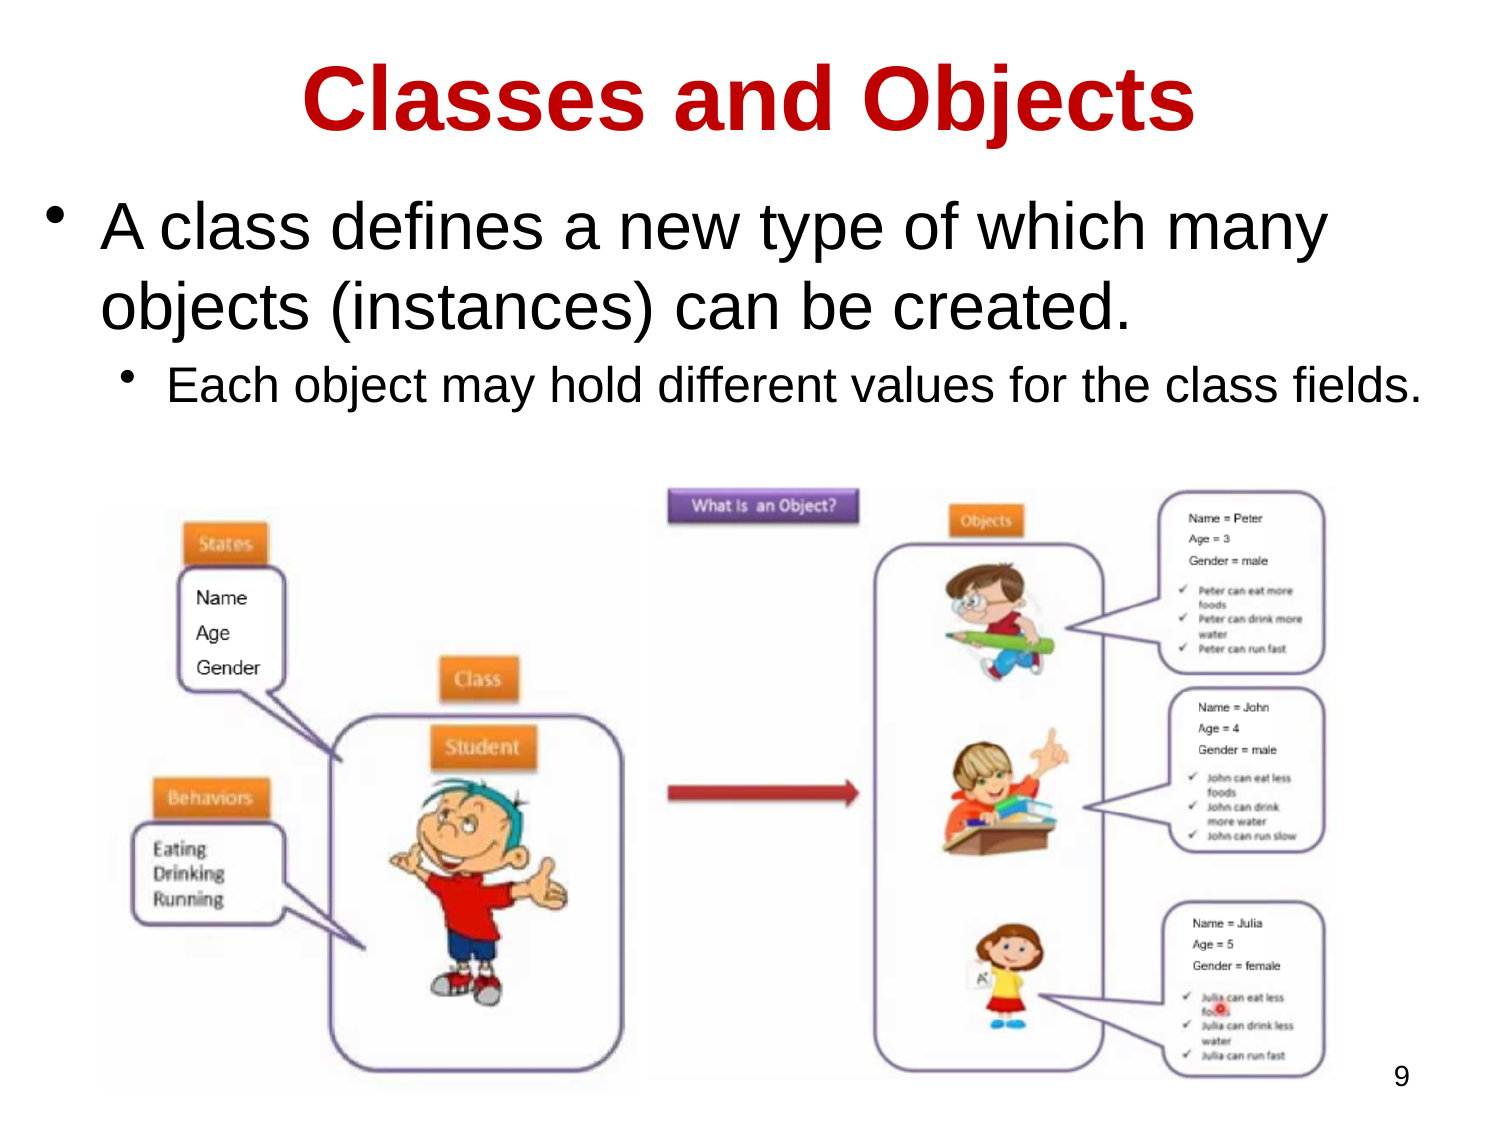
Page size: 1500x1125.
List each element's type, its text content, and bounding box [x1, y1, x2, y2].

list A class defines a new type of which many objects (instances) can be created. Each object may hold different values for the class fields. [29, 174, 1463, 438]
picture [102, 507, 638, 1092]
picture [648, 469, 1338, 1088]
title Classes and Objects [75, 0, 1425, 174]
slide_number 9 [1340, 1049, 1426, 1088]
